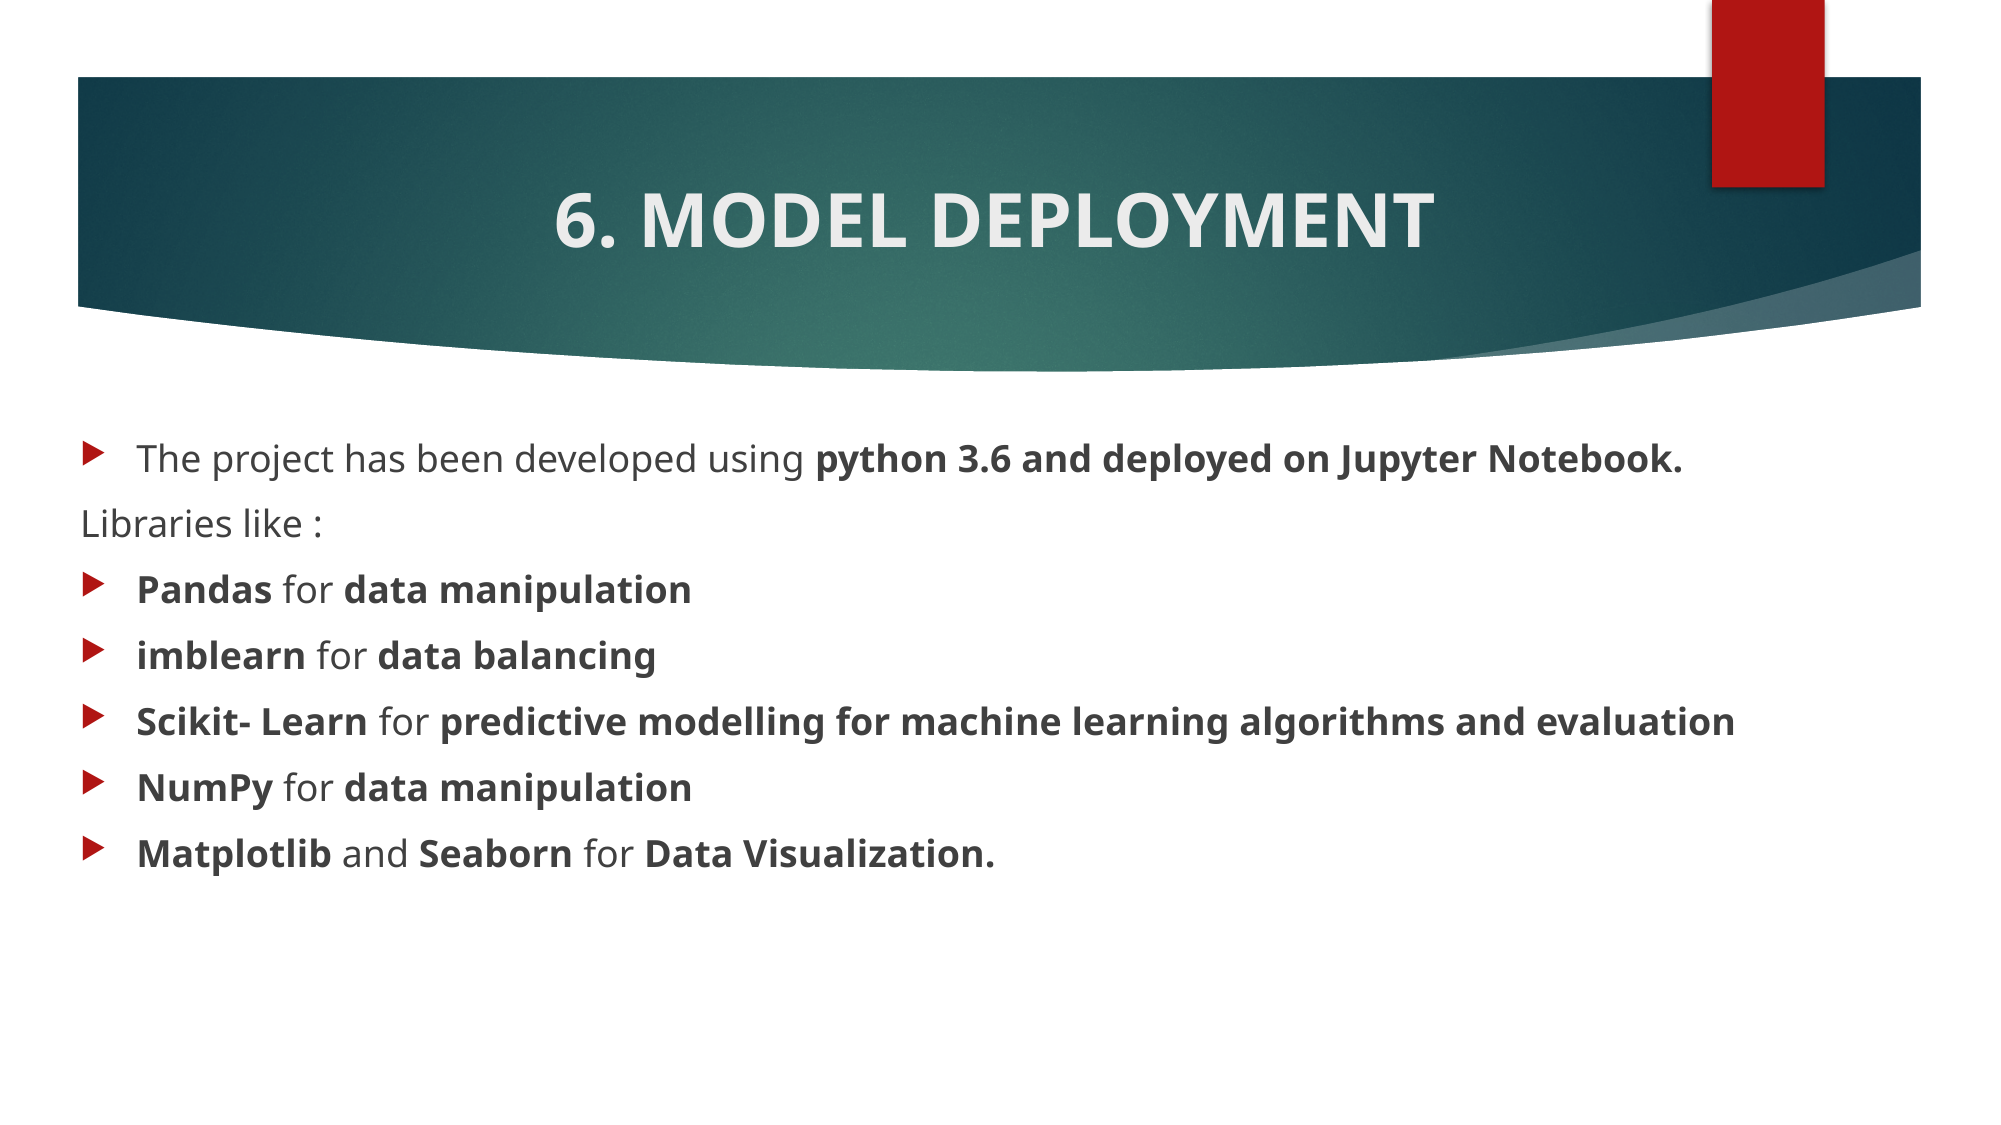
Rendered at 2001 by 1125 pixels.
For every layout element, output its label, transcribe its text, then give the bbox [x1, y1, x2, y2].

list The project has been developed using python 3.6 and deployed on Jupyter Notebook. Libraries like : Pandas for data manipulation imblearn for data balancing Scikit- Learn for predictive modelling for machine learning algorithms and evaluation NumPy for data manipulation Matplotlib and Seaborn for Data Visualization. [65, 427, 1933, 990]
title 6. MODEL DEPLOYMENT [189, 159, 1803, 276]
